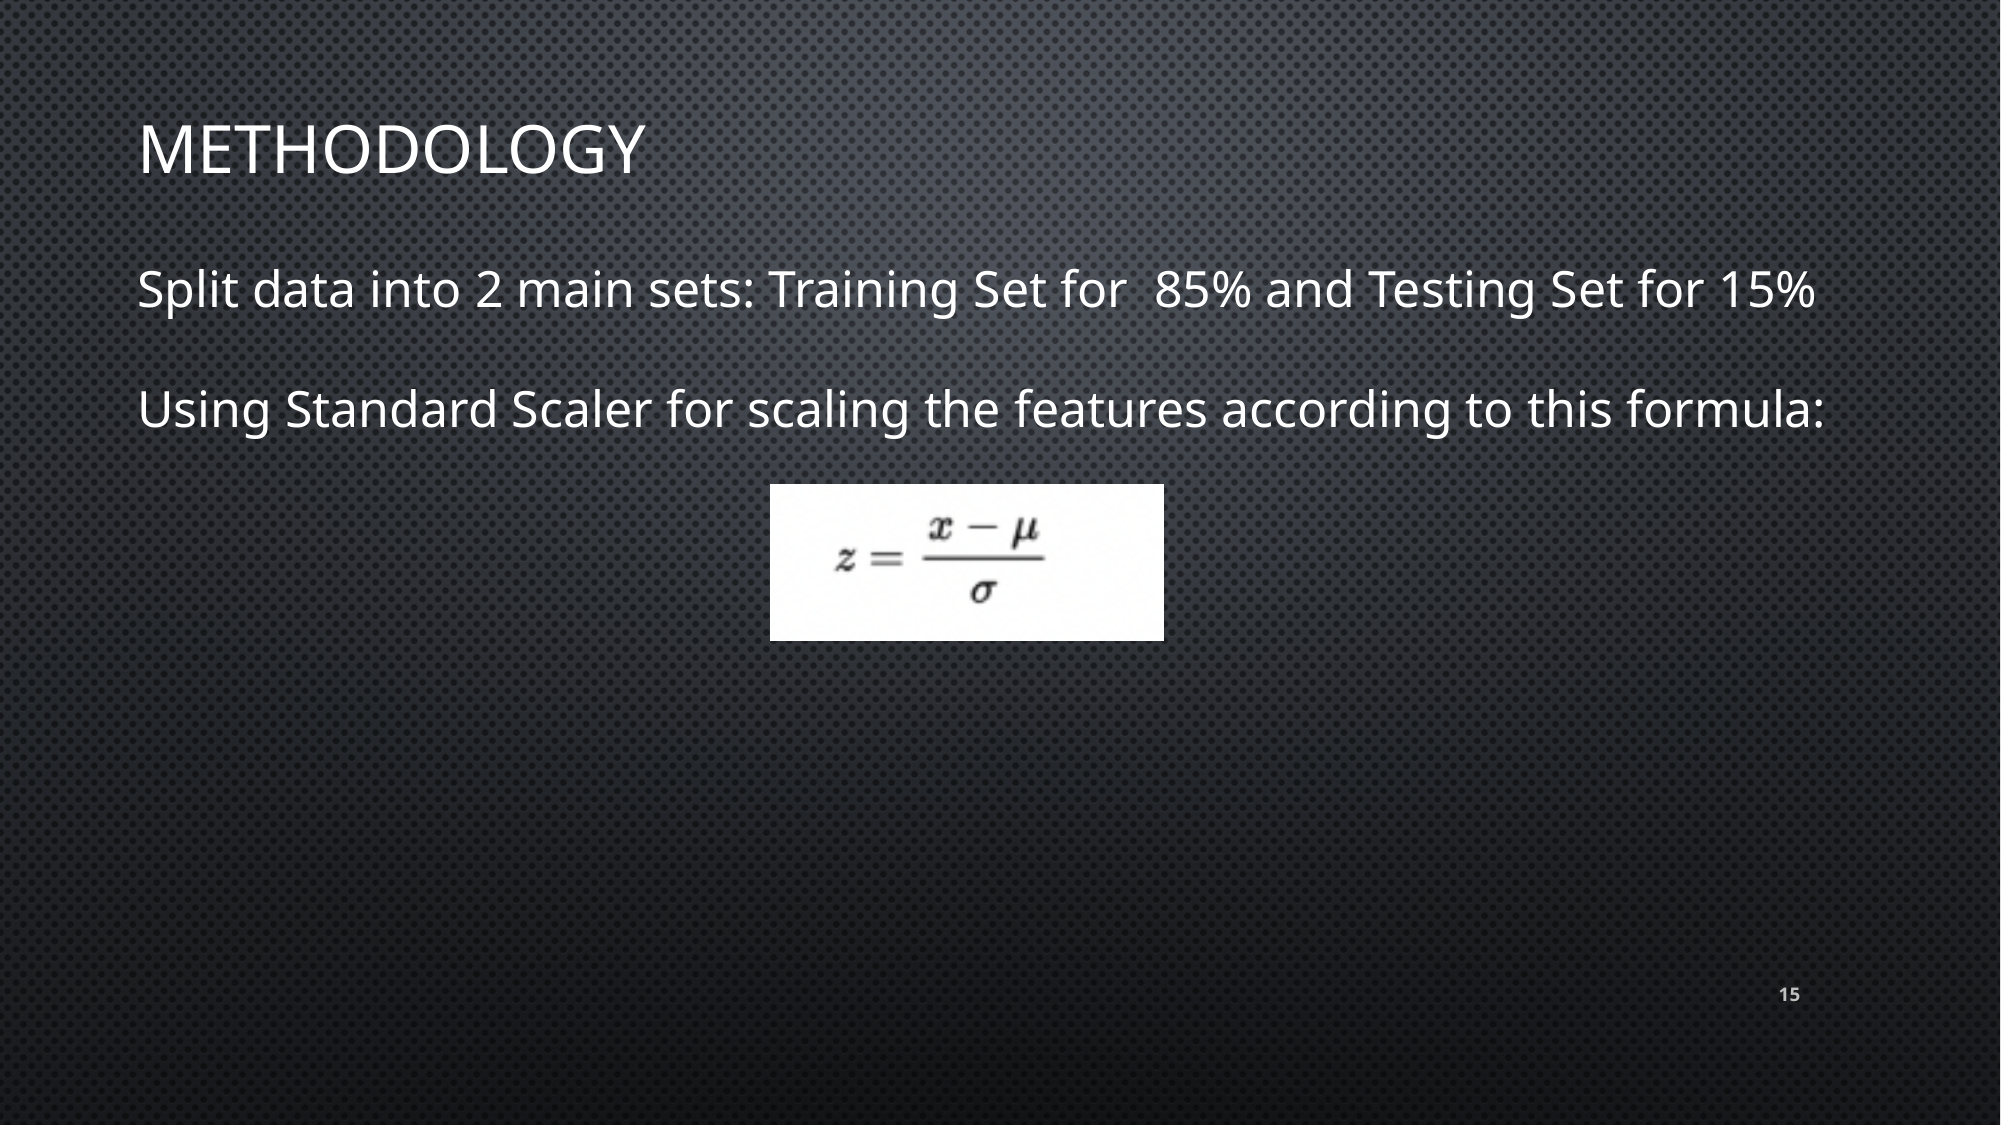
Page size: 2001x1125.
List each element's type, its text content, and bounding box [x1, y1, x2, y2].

text_box Methodology [122, 99, 1813, 208]
slide_number 15 [1724, 965, 1816, 1025]
text_box Split data into 2 main sets: Training Set for 85% and Testing Set for 15% Using Standard Scaler for scaling the features according to this formula: [122, 250, 1889, 566]
picture [770, 484, 1165, 641]
